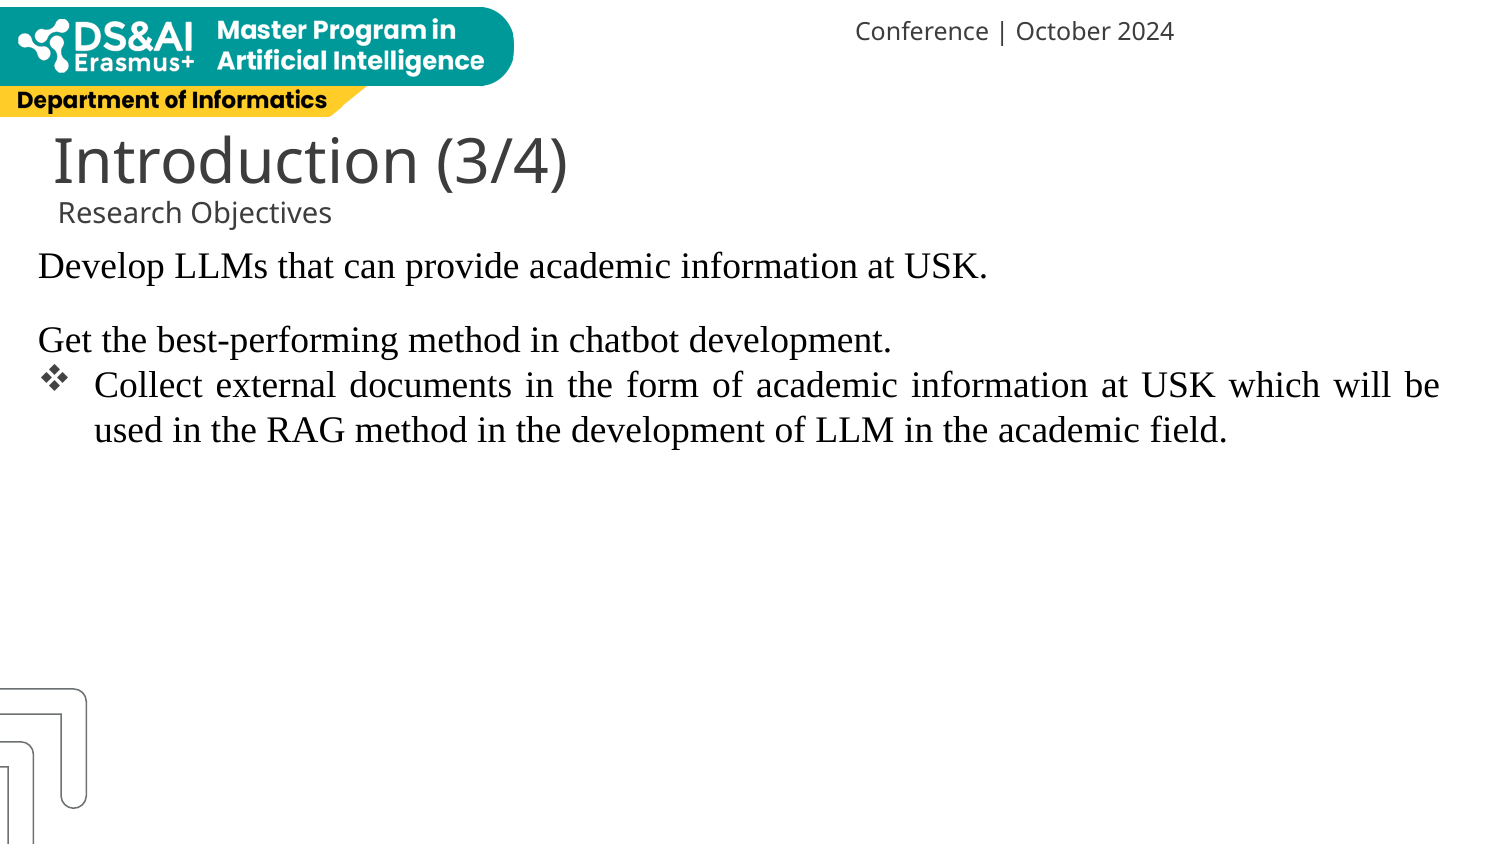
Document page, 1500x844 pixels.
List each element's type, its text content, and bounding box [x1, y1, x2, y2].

title Introduction (3/4) [38, 106, 1303, 191]
picture [0, 7, 514, 117]
text_box Conference | October 2024 [855, 13, 1500, 46]
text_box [0, 688, 87, 844]
list Develop LLMs that can provide academic information at USK. Get the best-performing method in chatbot development. Collect external documents in the form of academic information at USK which will be used in the RAG method in the development of LLM in the academic field. [22, 225, 1458, 826]
text_box Research Objectives [42, 179, 404, 236]
